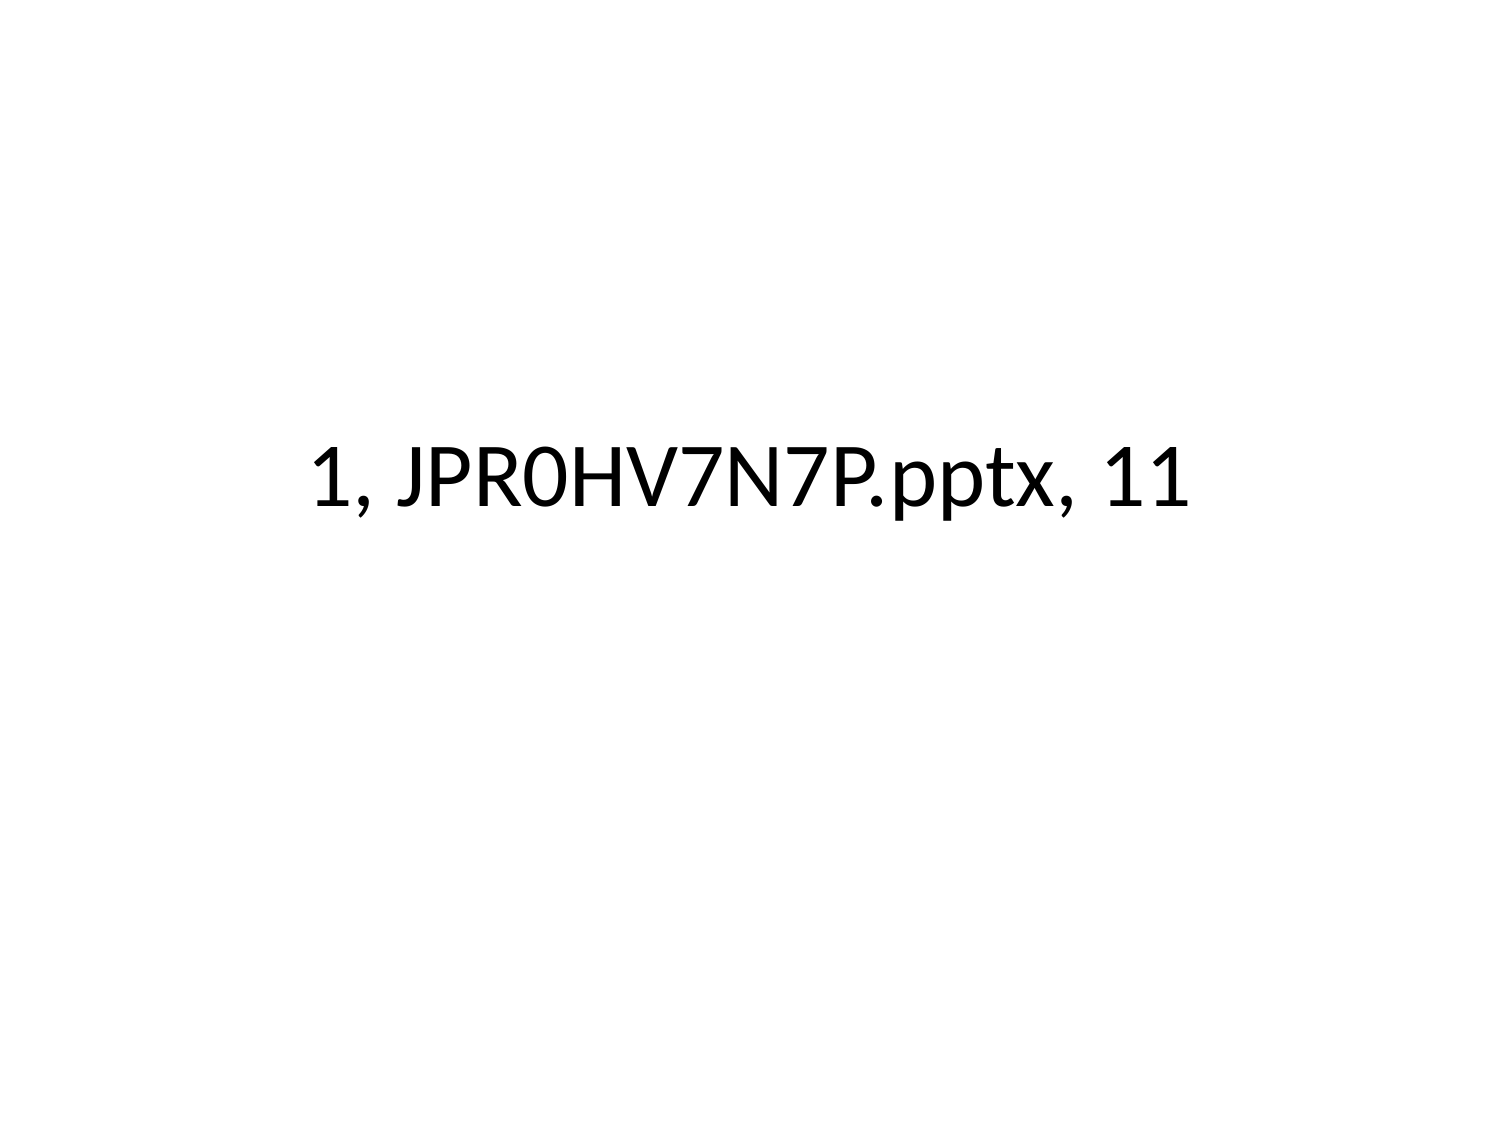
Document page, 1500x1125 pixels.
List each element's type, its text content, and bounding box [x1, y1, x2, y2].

title 1, JPR0HV7N7P.pptx, 11 [112, 349, 1388, 591]
